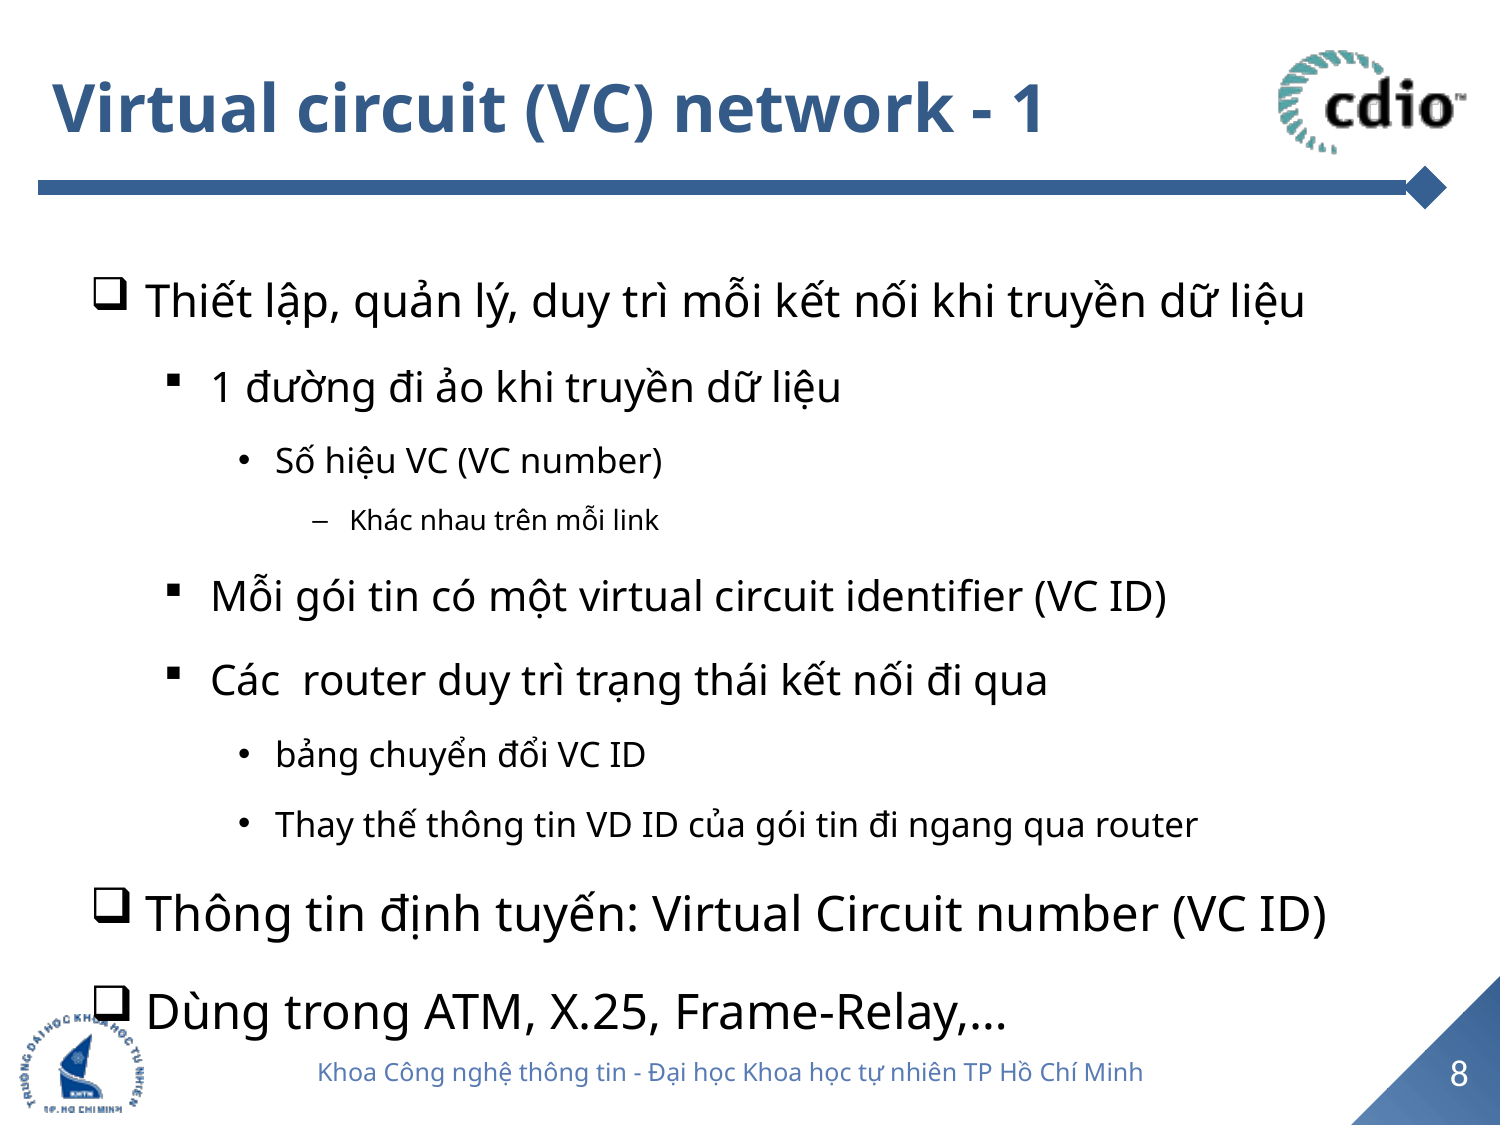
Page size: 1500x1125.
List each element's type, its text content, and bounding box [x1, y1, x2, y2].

footer Khoa Công nghệ thông tin - Đại học Khoa học tự nhiên TP Hồ Chí Minh [187, 1043, 1275, 1104]
list Thiết lập, quản lý, duy trì mỗi kết nối khi truyền dữ liệu 1 đường đi ảo khi truyền dữ liệu Số hiệu VC (VC number) Khác nhau trên mỗi link Mỗi gói tin có một virtual circuit identifier (VC ID) Các router duy trì trạng thái kết nối đi qua bảng chuyển đổi VC ID Thay thế thông tin VD ID của gói tin đi ngang qua router Thông tin định tuyến: Virtual Circuit number (VC ID) Dùng trong ATM, X.25, Frame-Relay,… [75, 237, 1388, 1062]
slide_number 8 [1419, 1041, 1500, 1102]
title Virtual circuit (VC) network - 1 [37, 12, 1473, 200]
picture [18, 1014, 144, 1113]
